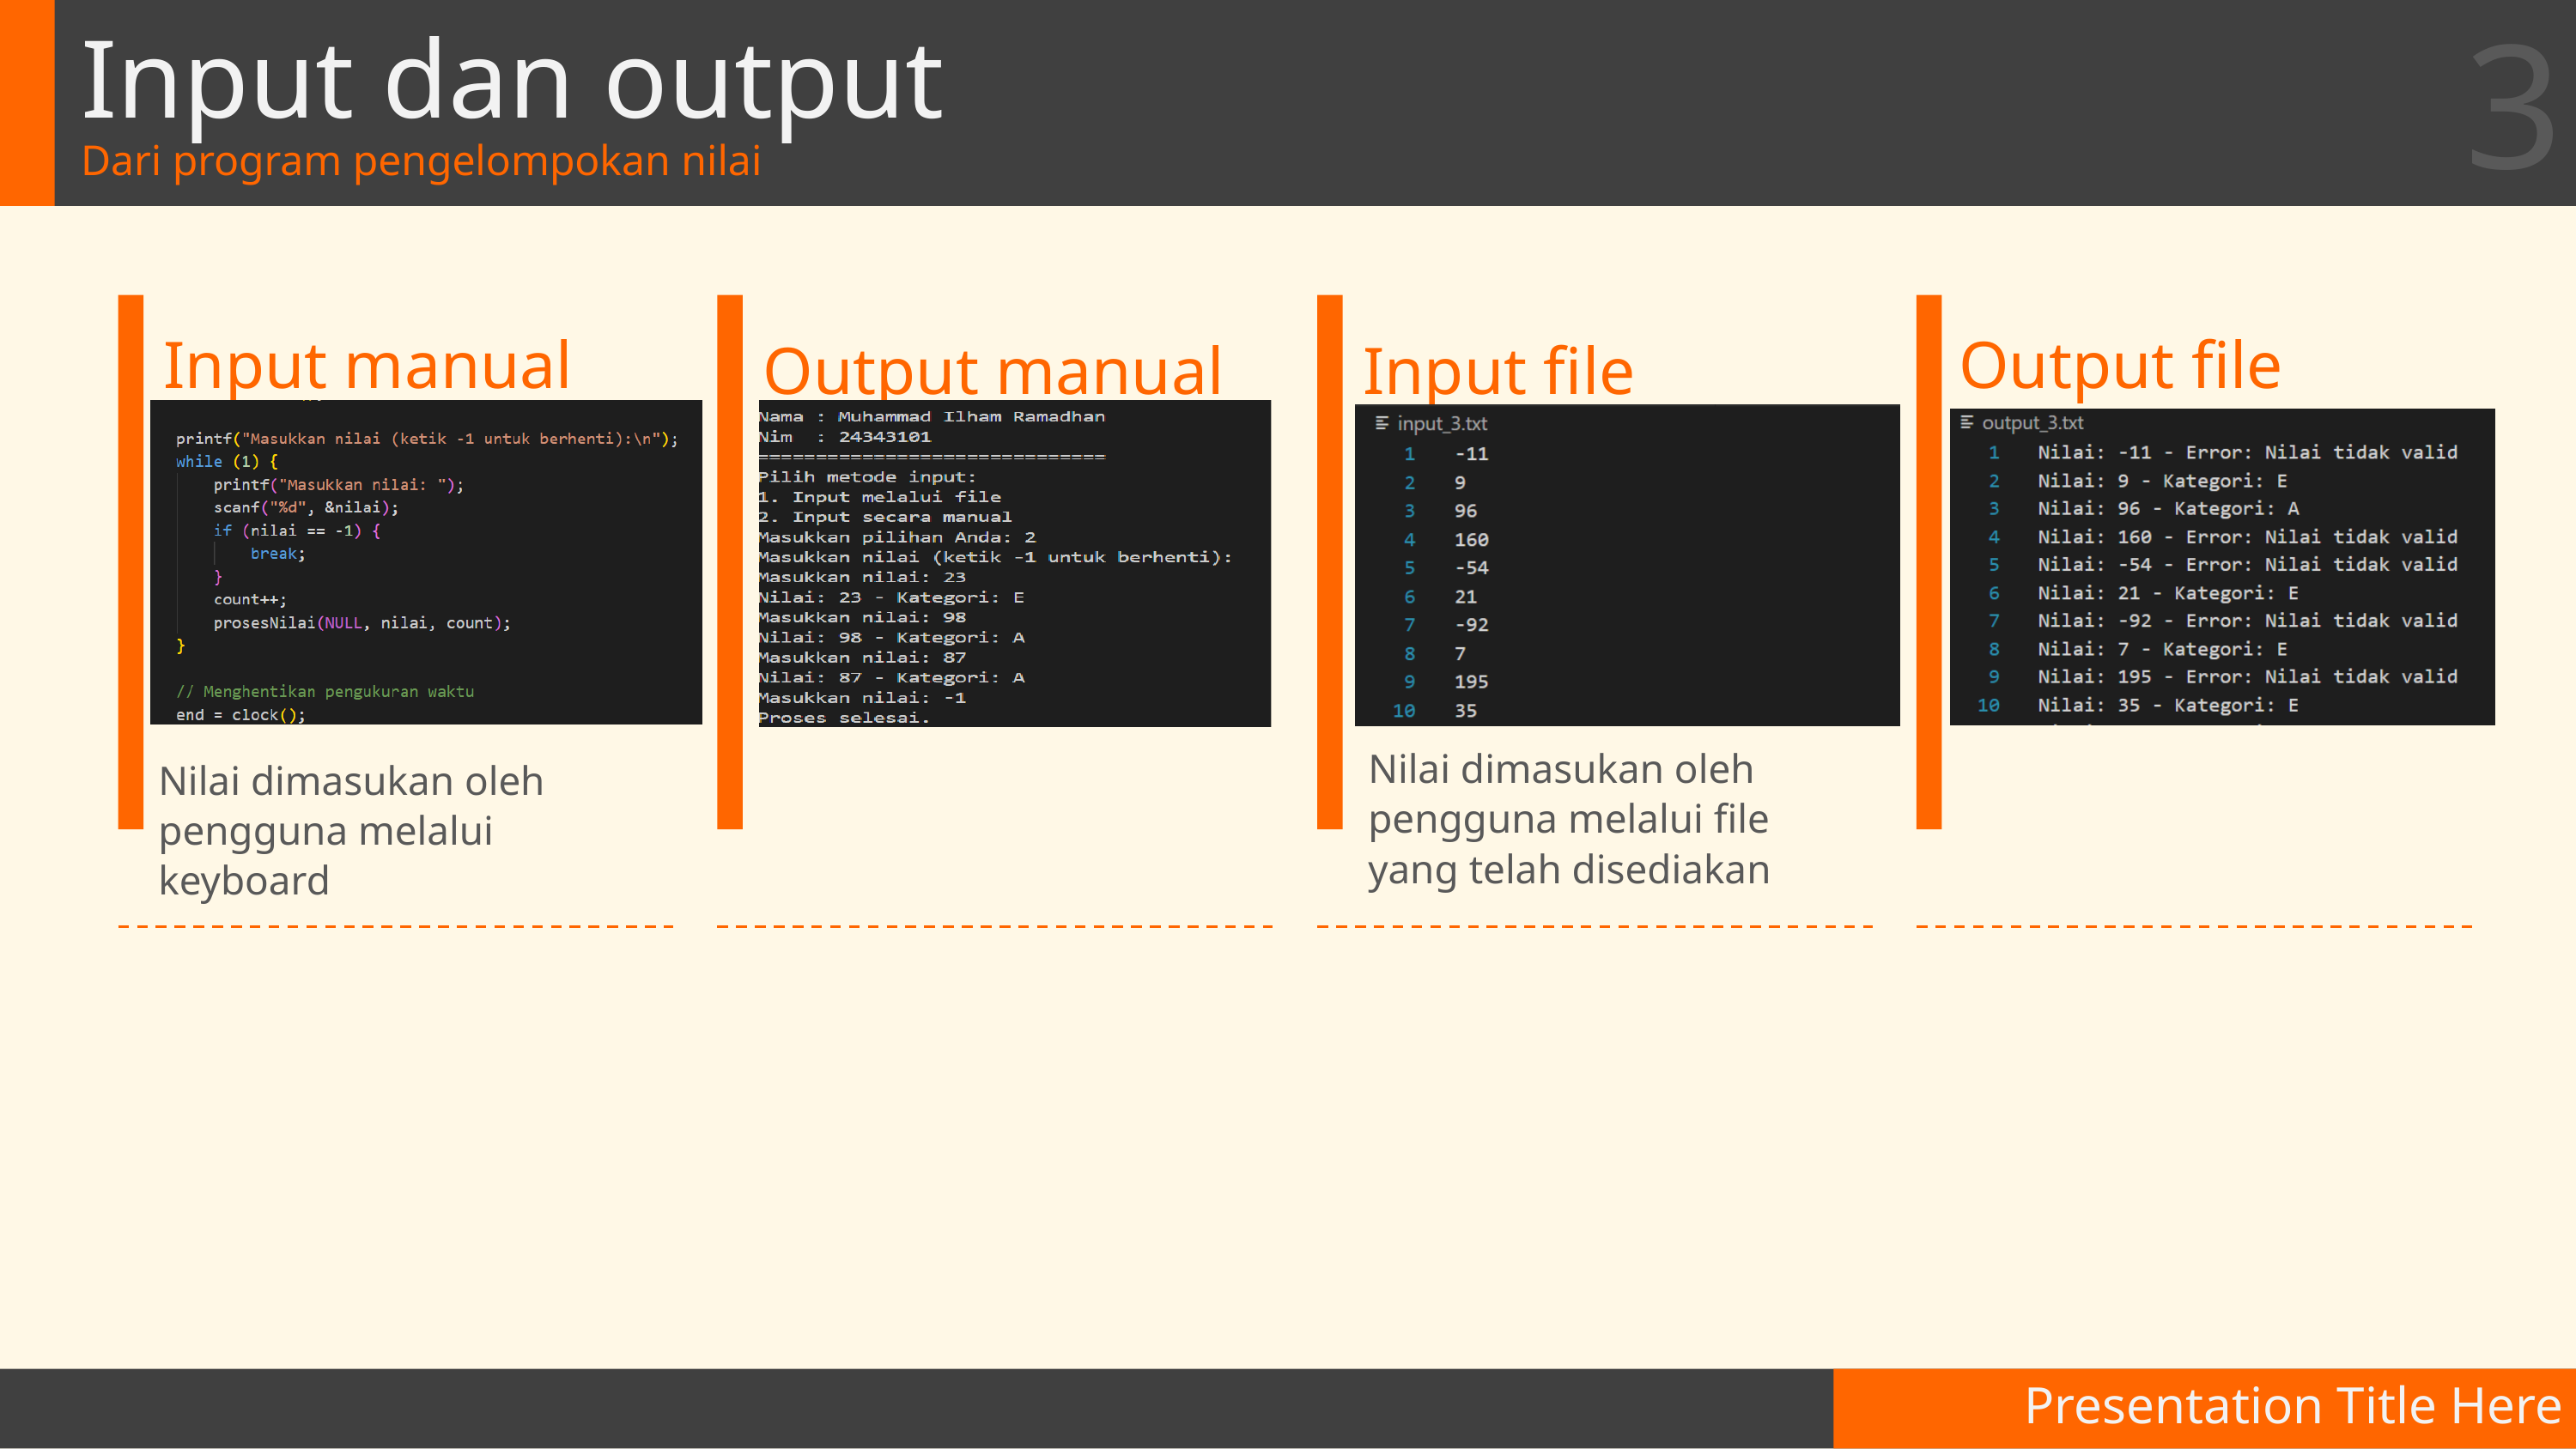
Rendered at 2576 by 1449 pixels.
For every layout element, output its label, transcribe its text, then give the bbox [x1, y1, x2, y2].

list Nilai dimasukan oleh pengguna melalui keyboard [145, 746, 680, 1056]
text_box Nilai dimasukan oleh pengguna melalui file yang telah disediakan [1355, 734, 1868, 1015]
picture [1950, 409, 2495, 725]
list Output file [1946, 319, 2502, 409]
subtitle Dari program pengelompokan nilai [68, 127, 2555, 191]
list Input file [1350, 324, 1906, 415]
title Input dan output [68, 18, 1996, 127]
list Input manual [150, 319, 707, 409]
list Output manual [750, 324, 1306, 415]
picture [150, 400, 702, 724]
slide_number 3 [1996, 0, 2576, 227]
picture [1355, 404, 1900, 726]
footer Presentation Title Here [1706, 1368, 2576, 1446]
picture [759, 400, 1272, 747]
